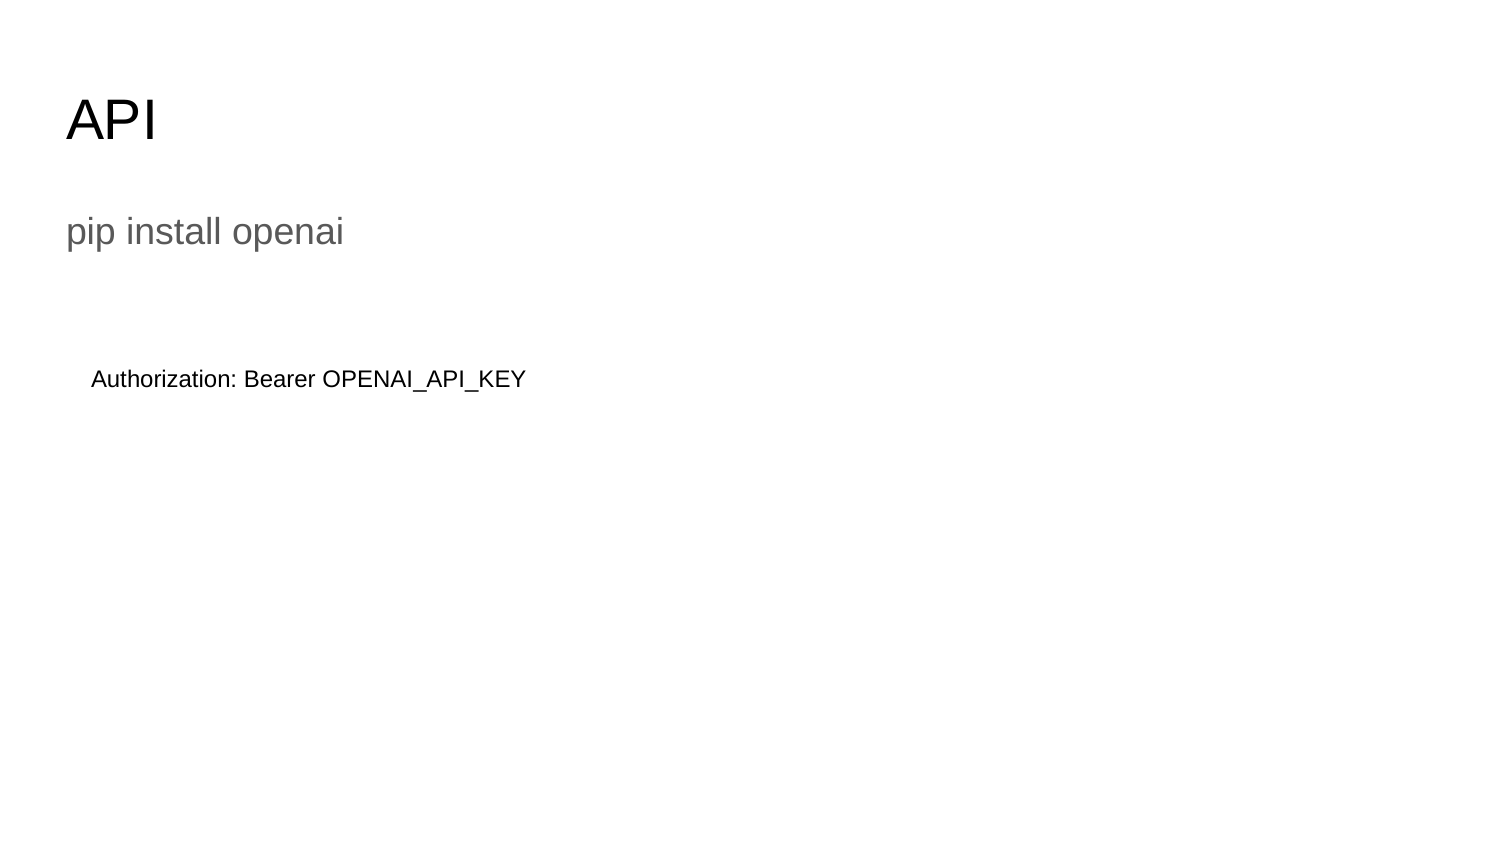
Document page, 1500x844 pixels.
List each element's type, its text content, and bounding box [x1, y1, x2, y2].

title API [51, 72, 1449, 167]
list pip install openai Authorization: Bearer OPENAI_API_KEY [51, 189, 1449, 750]
